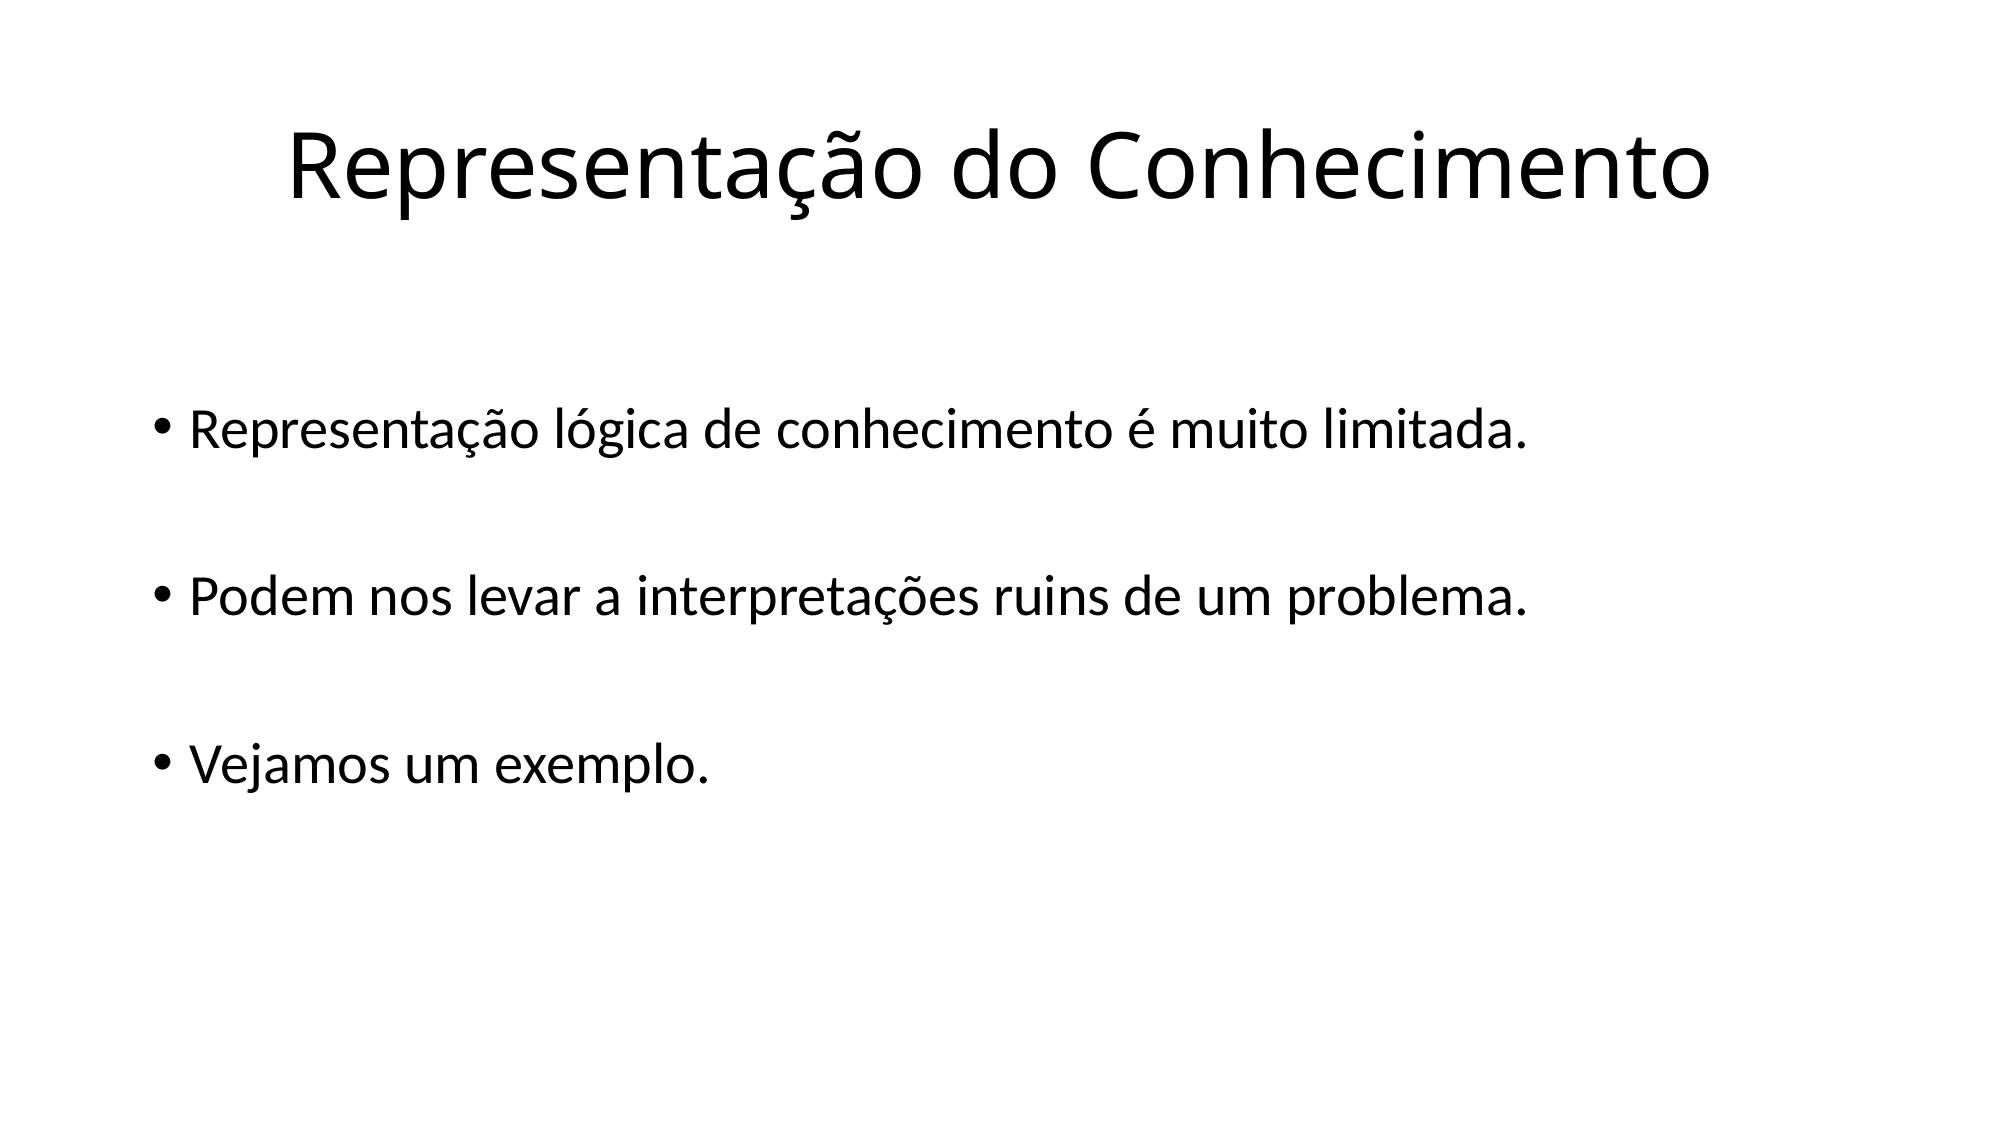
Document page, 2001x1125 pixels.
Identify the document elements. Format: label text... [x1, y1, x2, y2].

list Representação lógica de conhecimento é muito limitada. Podem nos levar a interpretações ruins de um problema. Vejamos um exemplo. [137, 299, 1863, 1014]
title Representação do Conhecimento [137, 59, 1863, 278]
